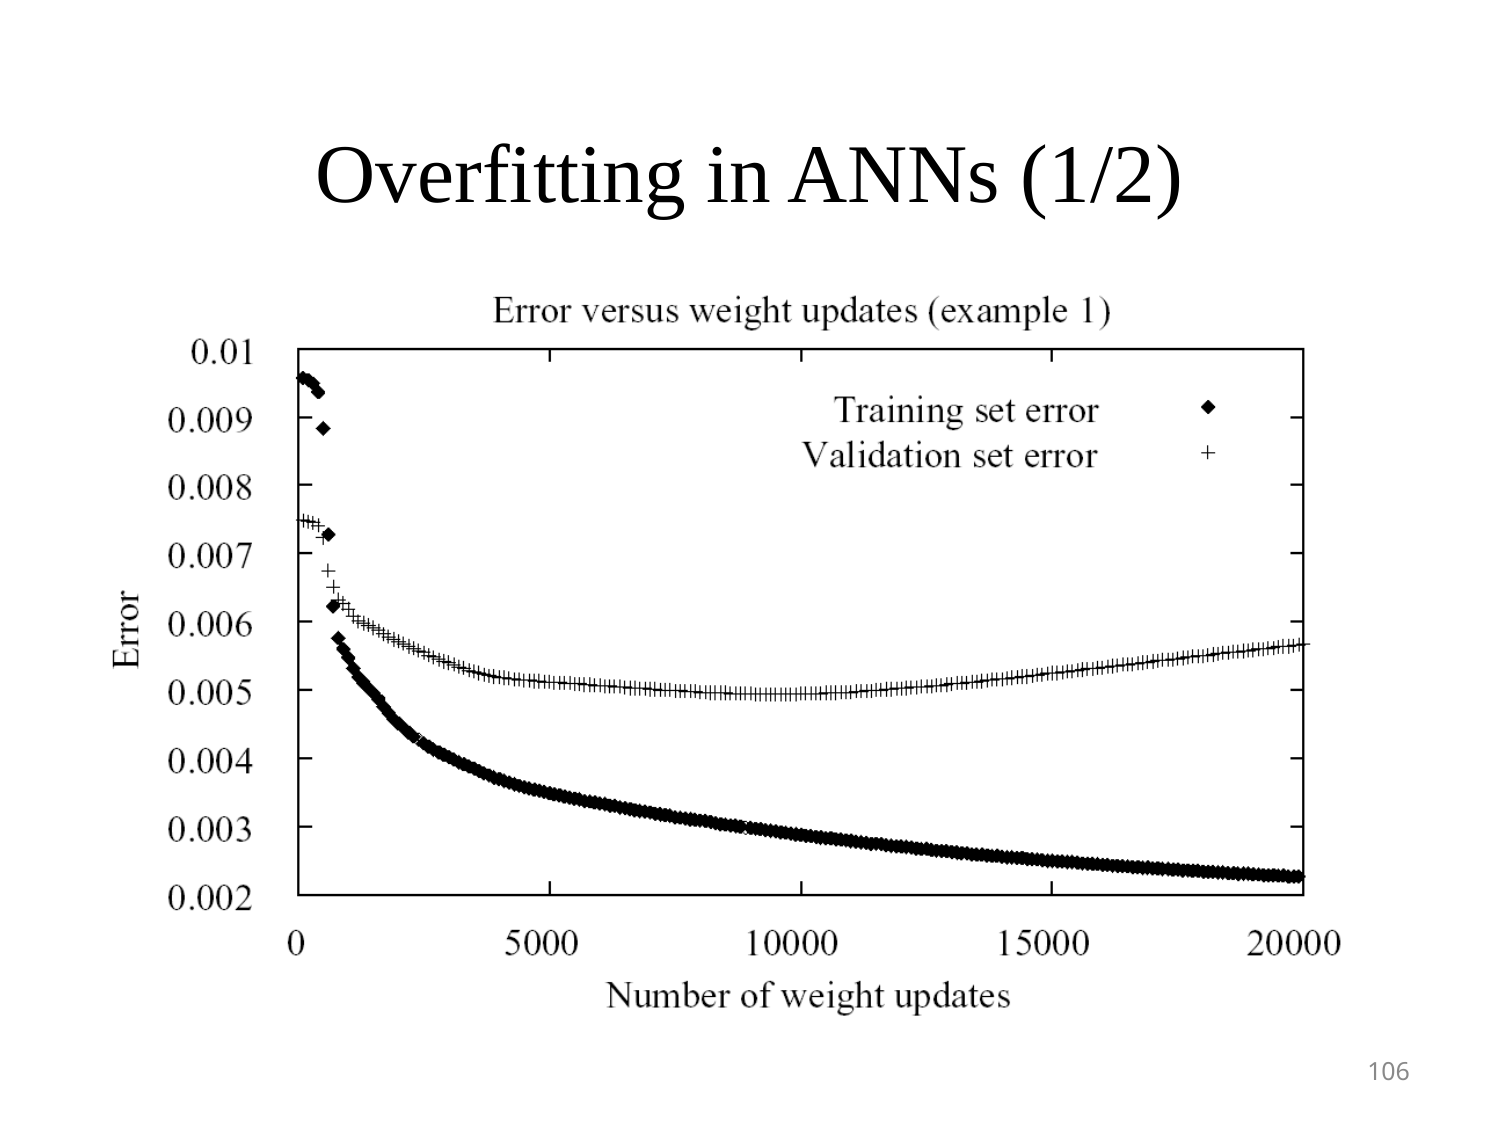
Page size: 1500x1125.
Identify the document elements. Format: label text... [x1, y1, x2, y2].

title Overfitting in ANNs (1/2) [112, 75, 1388, 263]
picture [99, 290, 1352, 1026]
slide_number 106 [1074, 1042, 1425, 1103]
